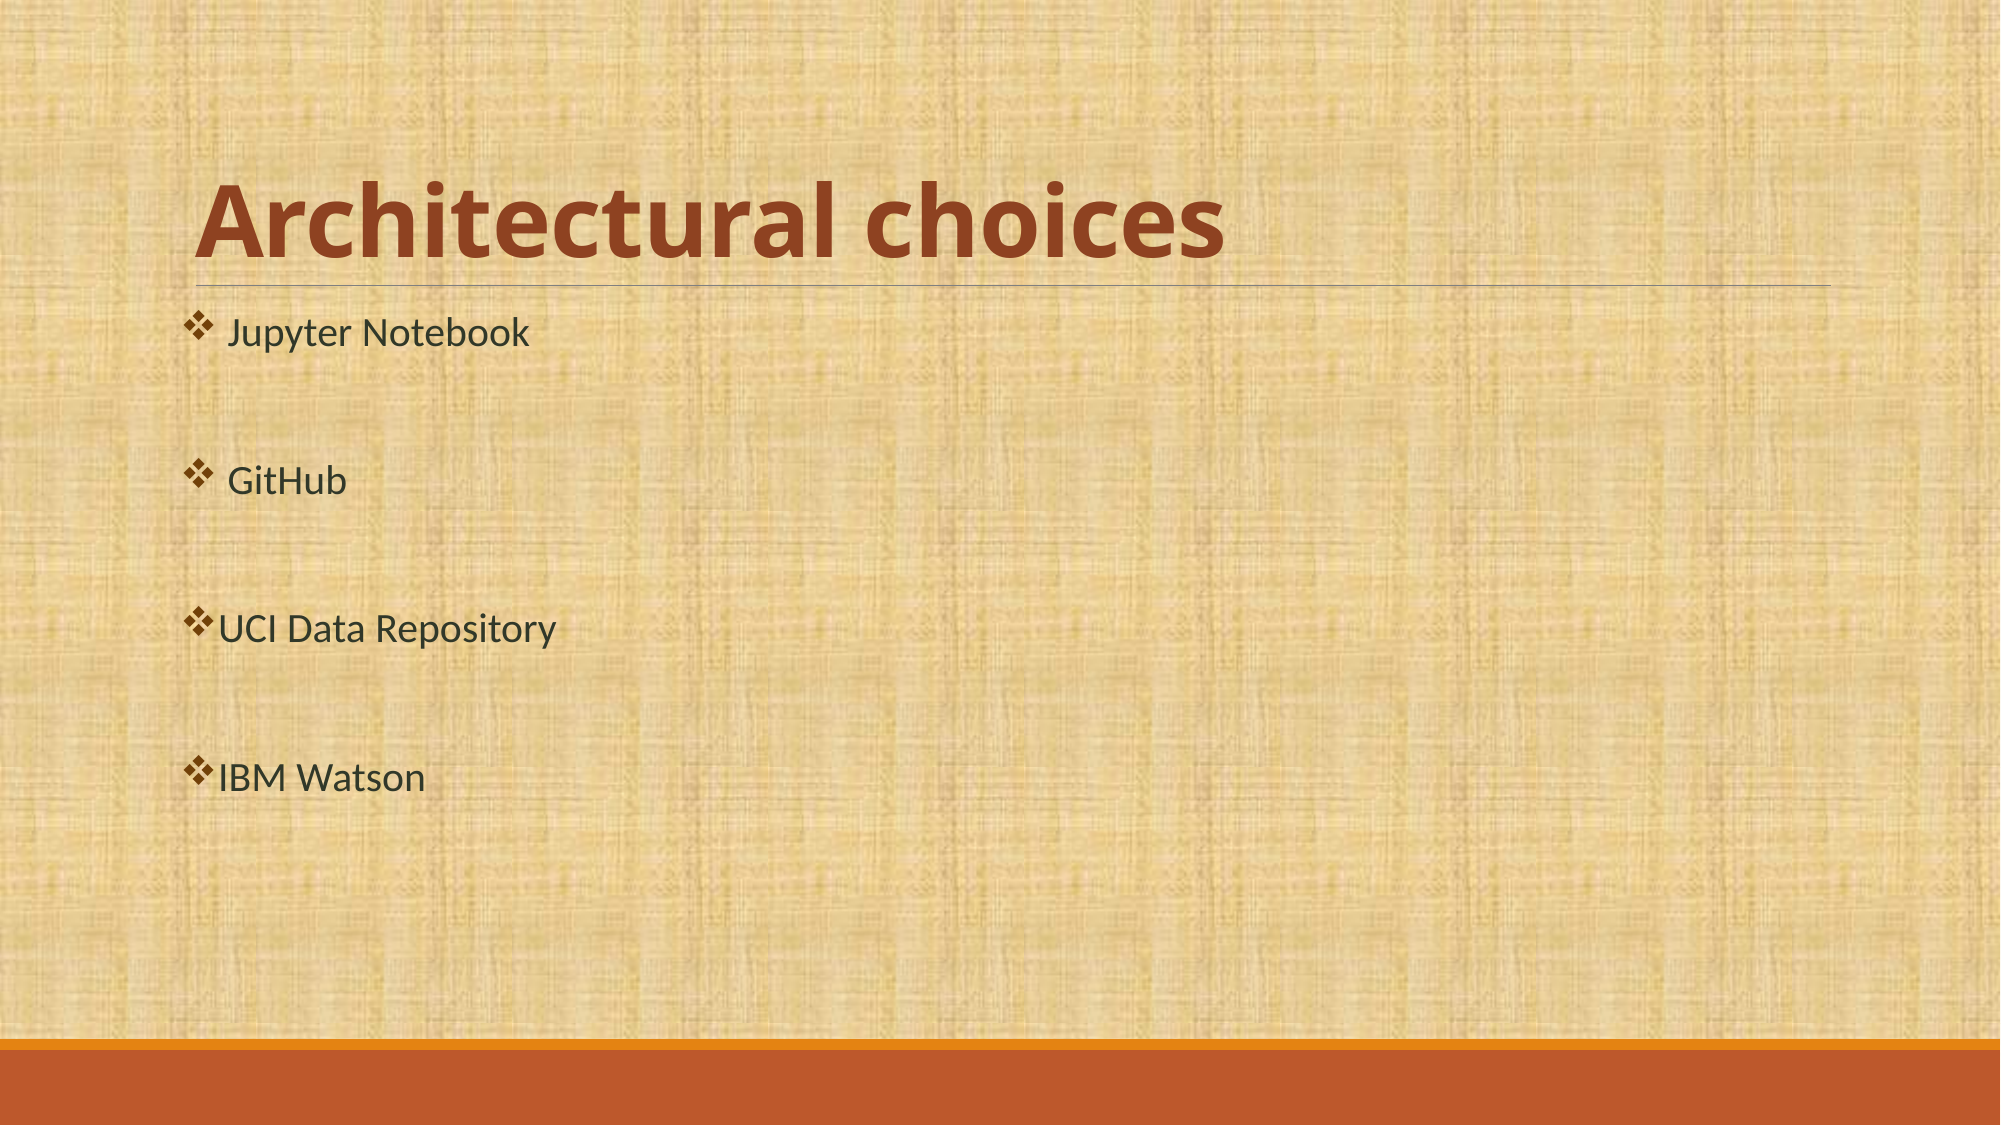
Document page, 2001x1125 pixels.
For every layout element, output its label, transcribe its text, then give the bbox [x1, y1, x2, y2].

list Jupyter Notebook GitHub UCI Data Repository IBM Watson [180, 302, 1830, 963]
picture [0, 0, 2001, 1125]
title Architectural choices [180, 47, 1830, 285]
